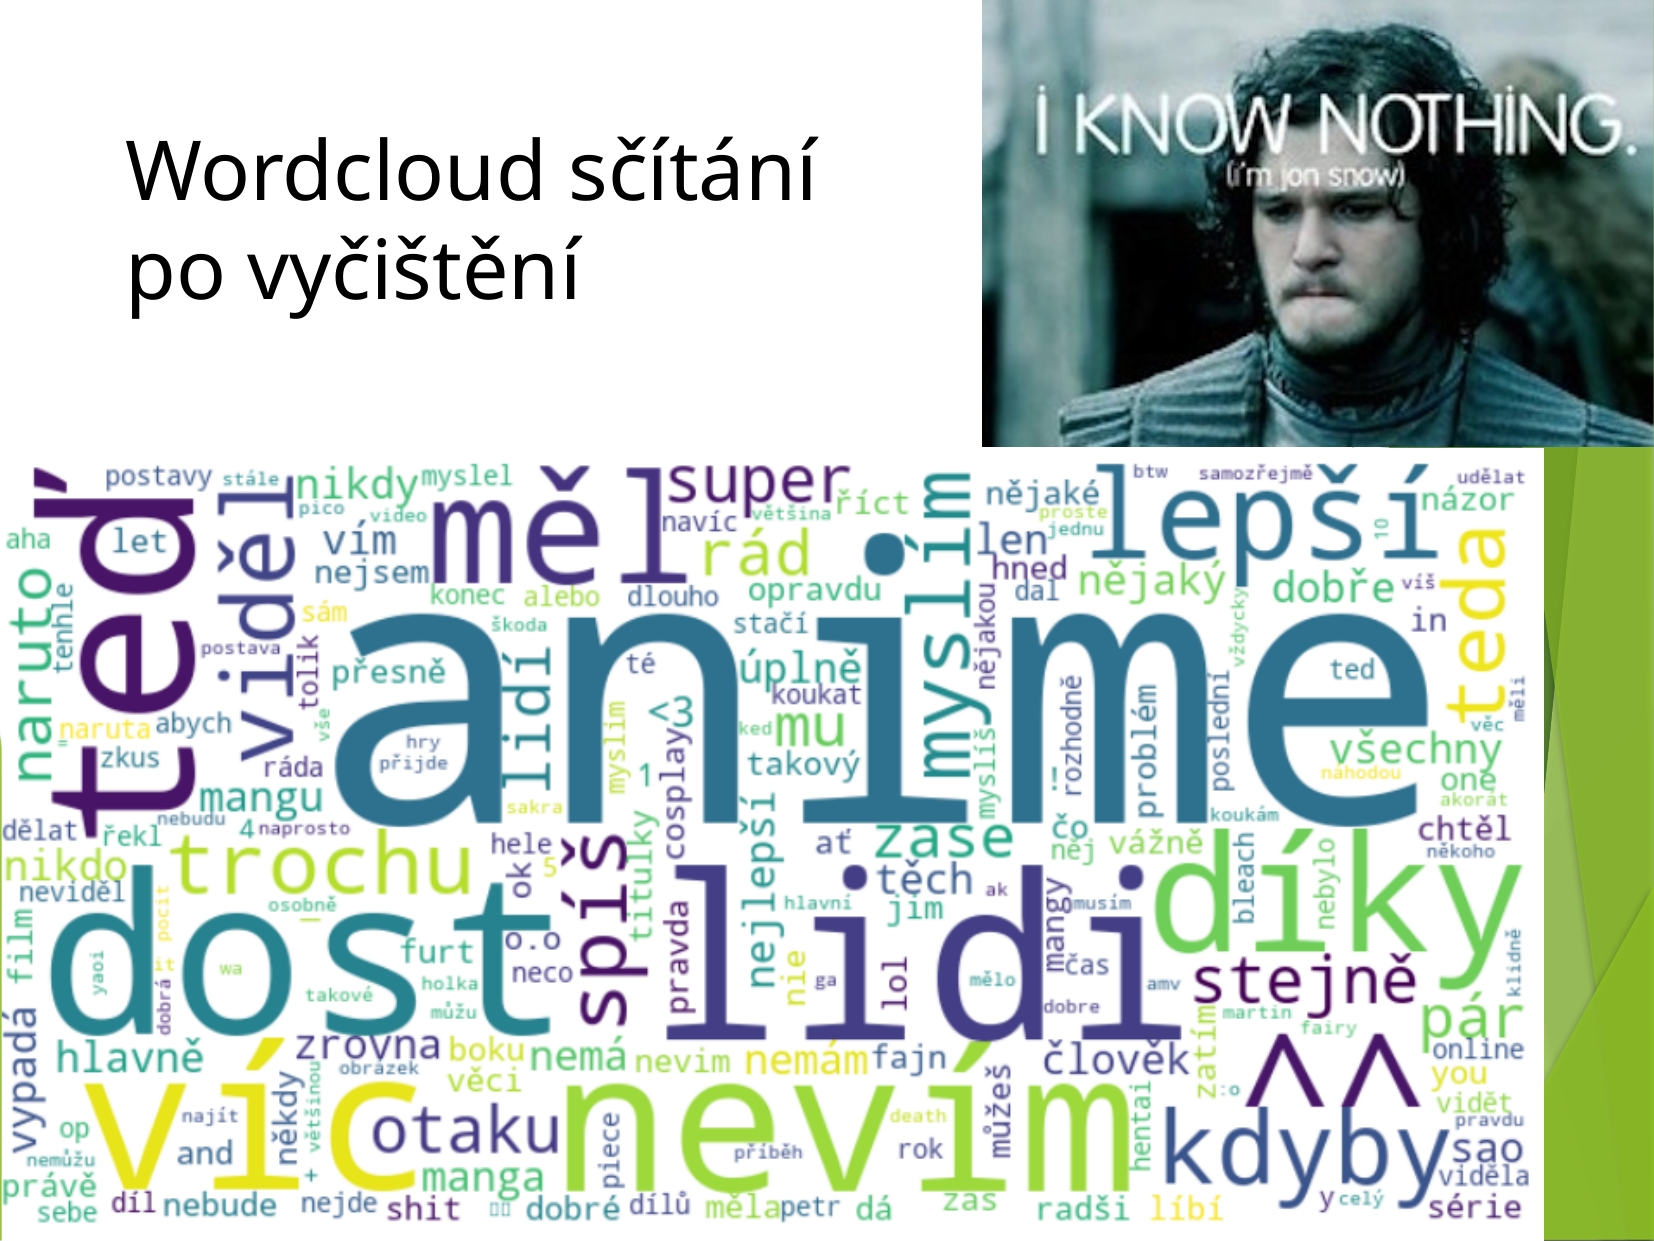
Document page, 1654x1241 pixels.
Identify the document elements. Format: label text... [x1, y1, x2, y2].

title Wordcloud sčítání po vyčištění [110, 110, 977, 350]
picture [981, 0, 1654, 447]
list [1, 447, 1545, 1241]
